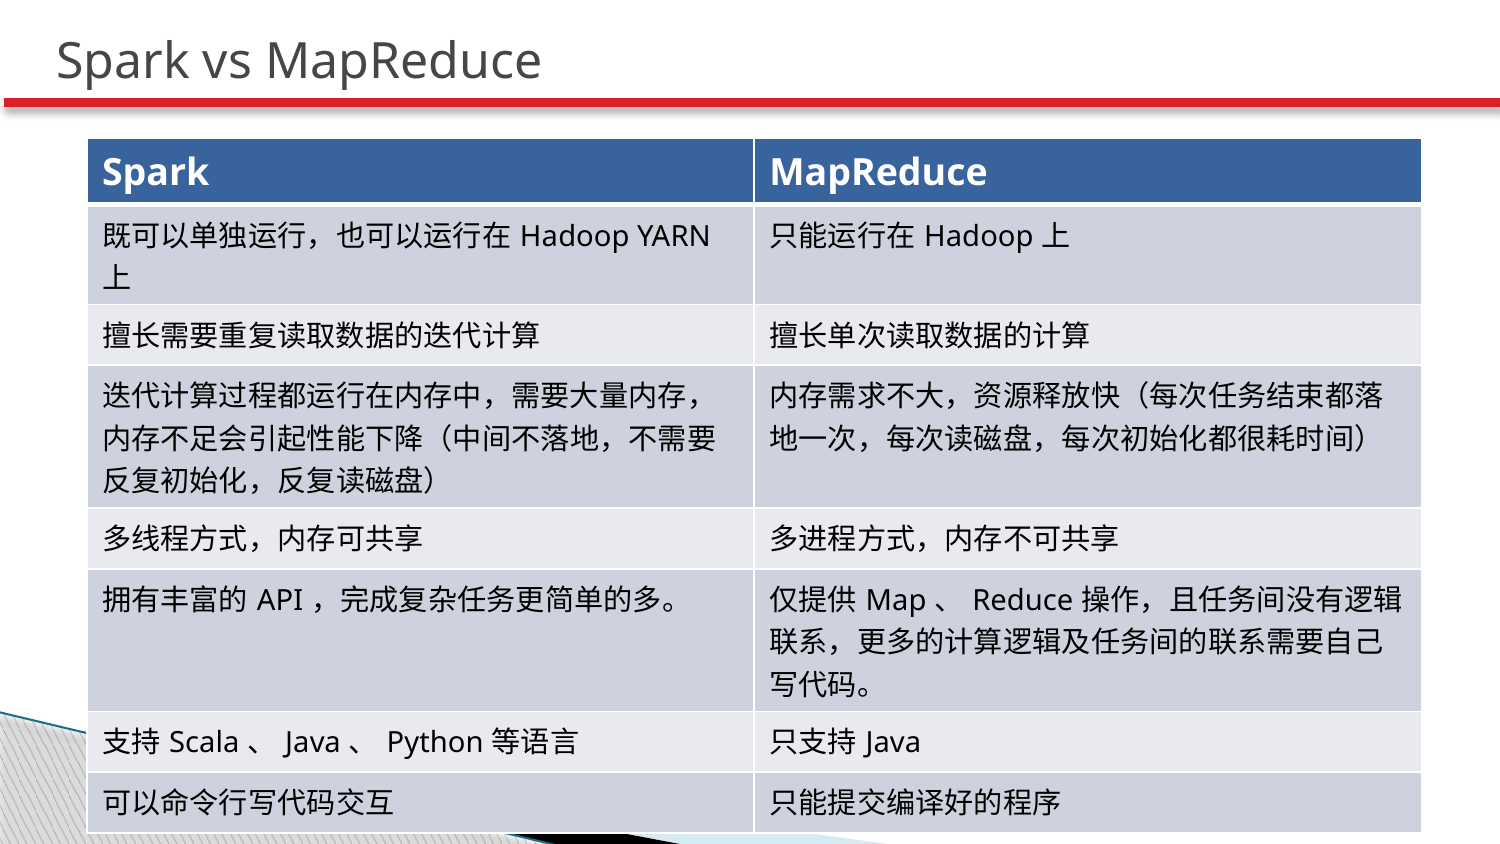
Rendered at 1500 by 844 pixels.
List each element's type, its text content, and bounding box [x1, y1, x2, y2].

table_cell 只支持Java [755, 712, 1421, 771]
table_cell 支持Scala、Java、Python等语言 [88, 712, 753, 771]
table_cell 只能运行在Hadoop上 [755, 207, 1421, 304]
table_header Spark [88, 139, 753, 202]
table_cell 多线程方式，内存可共享 [88, 509, 753, 568]
table_cell 多进程方式，内存不可共享 [755, 509, 1421, 568]
table_cell 既可以单独运行，也可以运行在Hadoop YARN上 [88, 207, 753, 304]
table_header MapReduce [755, 139, 1421, 202]
table_cell 擅长需要重复读取数据的迭代计算 [88, 305, 753, 364]
title Spark vs MapReduce [41, 20, 1392, 98]
table_cell 仅提供Map、Reduce操作，且任务间没有逻辑联系，更多的计算逻辑及任务间的联系需要自己写代码。 [755, 570, 1421, 711]
table_cell 只能提交编译好的程序 [755, 773, 1421, 832]
table_cell 迭代计算过程都运行在内存中，需要大量内存，内存不足会引起性能下降（中间不落地，不需要反复初始化，反复读磁盘） [88, 366, 753, 507]
table_cell 拥有丰富的API，完成复杂任务更简单的多。 [88, 570, 753, 711]
table_cell 内存需求不大，资源释放快（每次任务结束都落地一次，每次读磁盘，每次初始化都很耗时间） [755, 366, 1421, 507]
table_cell 擅长单次读取数据的计算 [755, 305, 1421, 364]
table_cell 可以命令行写代码交互 [88, 773, 753, 832]
